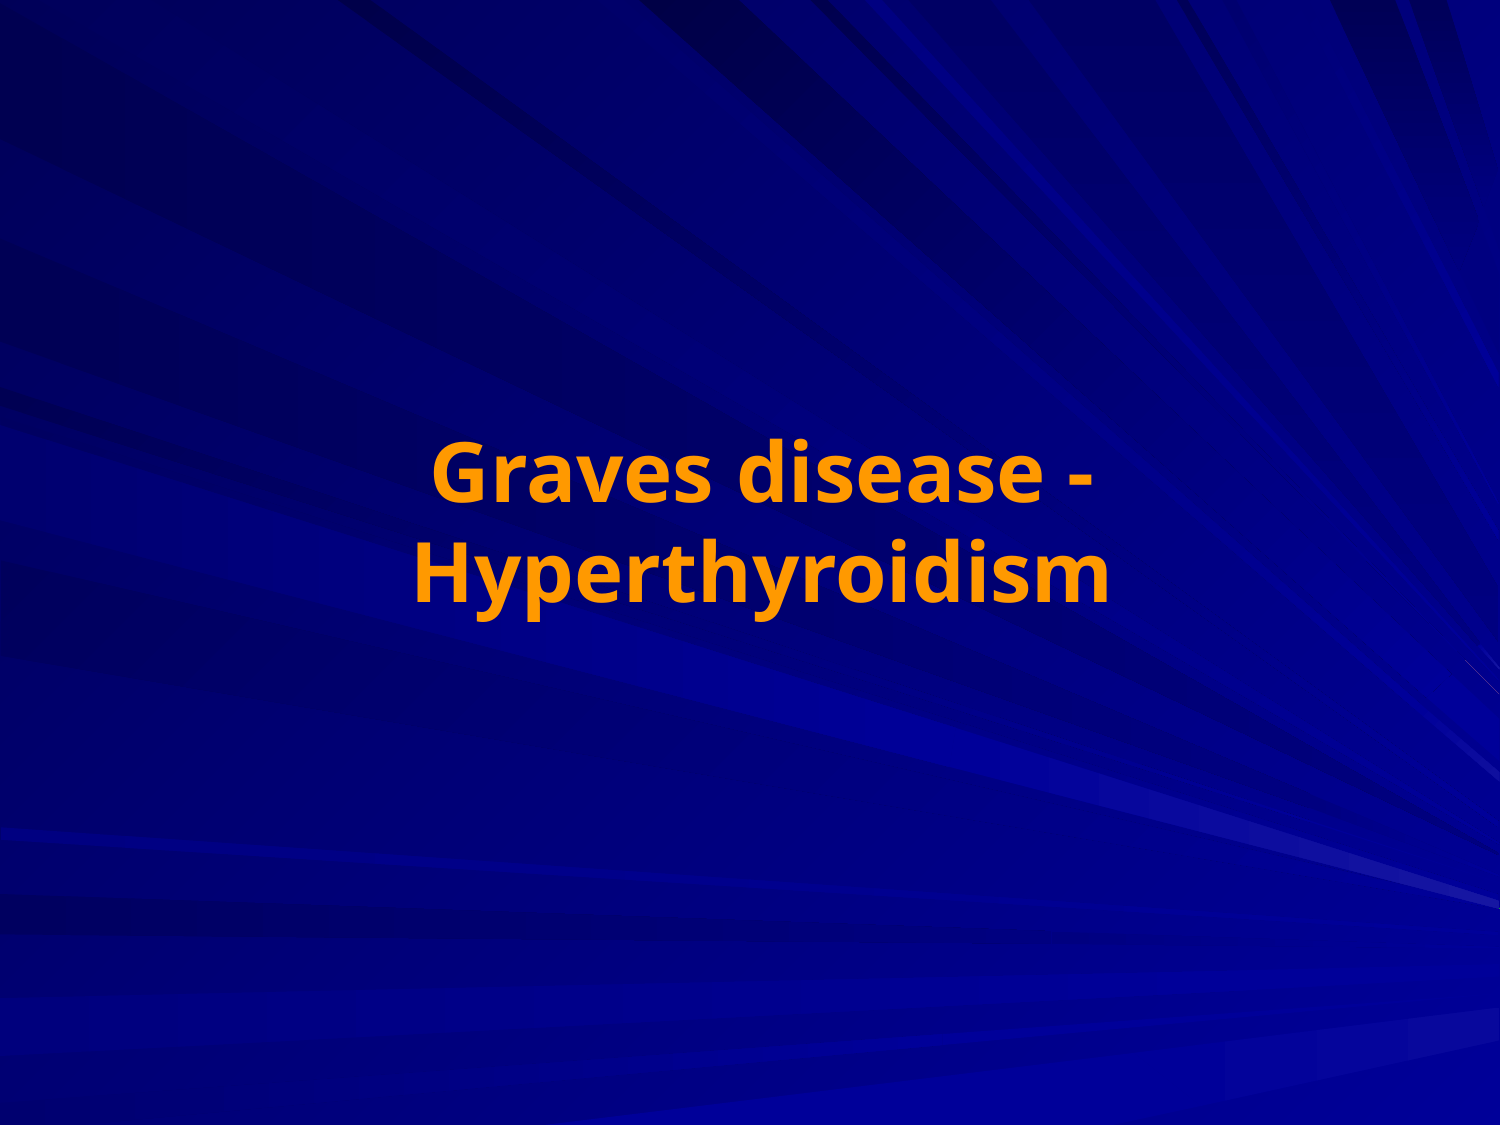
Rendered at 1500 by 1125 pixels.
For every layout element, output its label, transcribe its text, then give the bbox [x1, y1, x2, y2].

title Graves disease -Hyperthyroidism [87, 425, 1438, 613]
